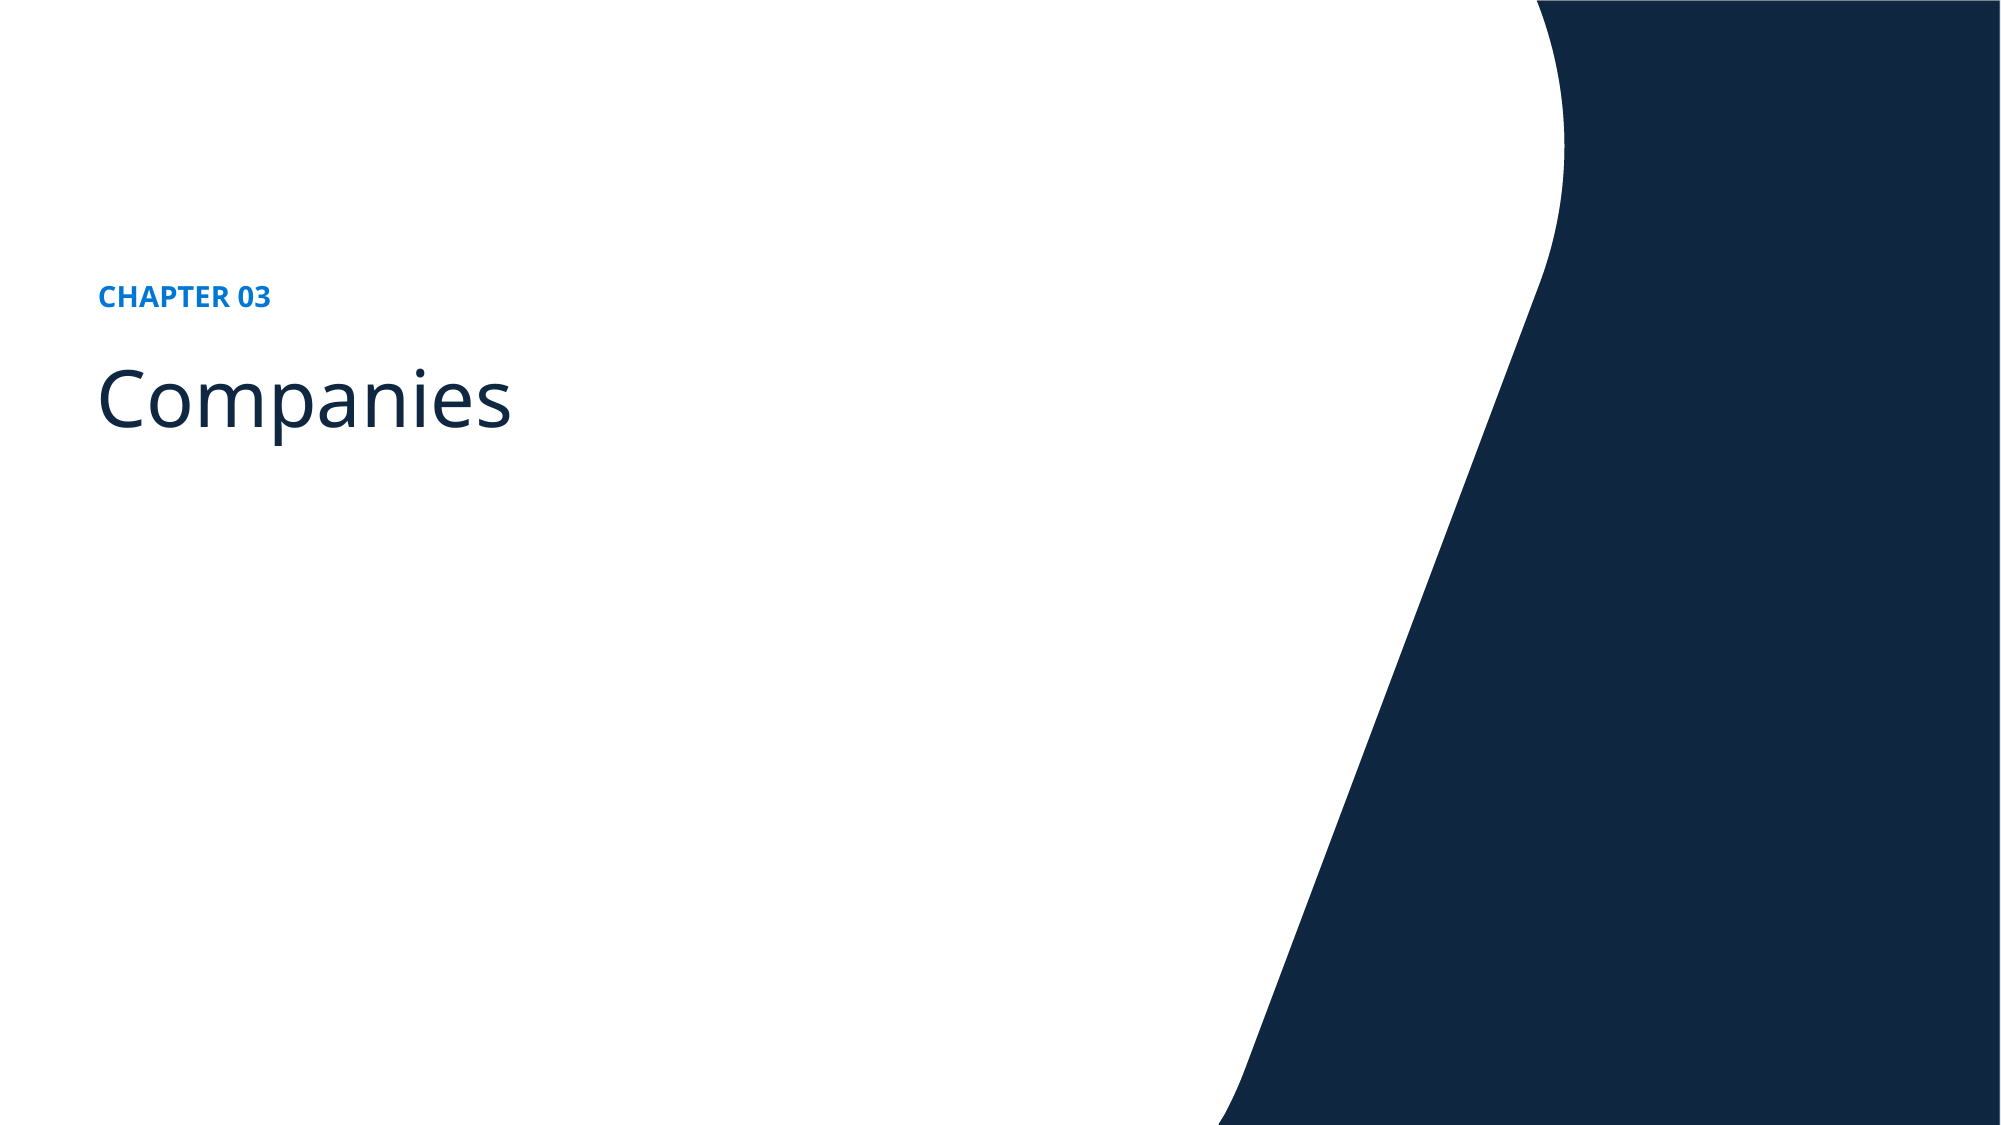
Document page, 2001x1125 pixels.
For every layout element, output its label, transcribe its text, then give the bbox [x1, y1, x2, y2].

text_box Companies [79, 339, 1235, 550]
text_box CHAPTER 03 [81, 268, 1237, 323]
text_box [1214, 0, 2000, 1125]
